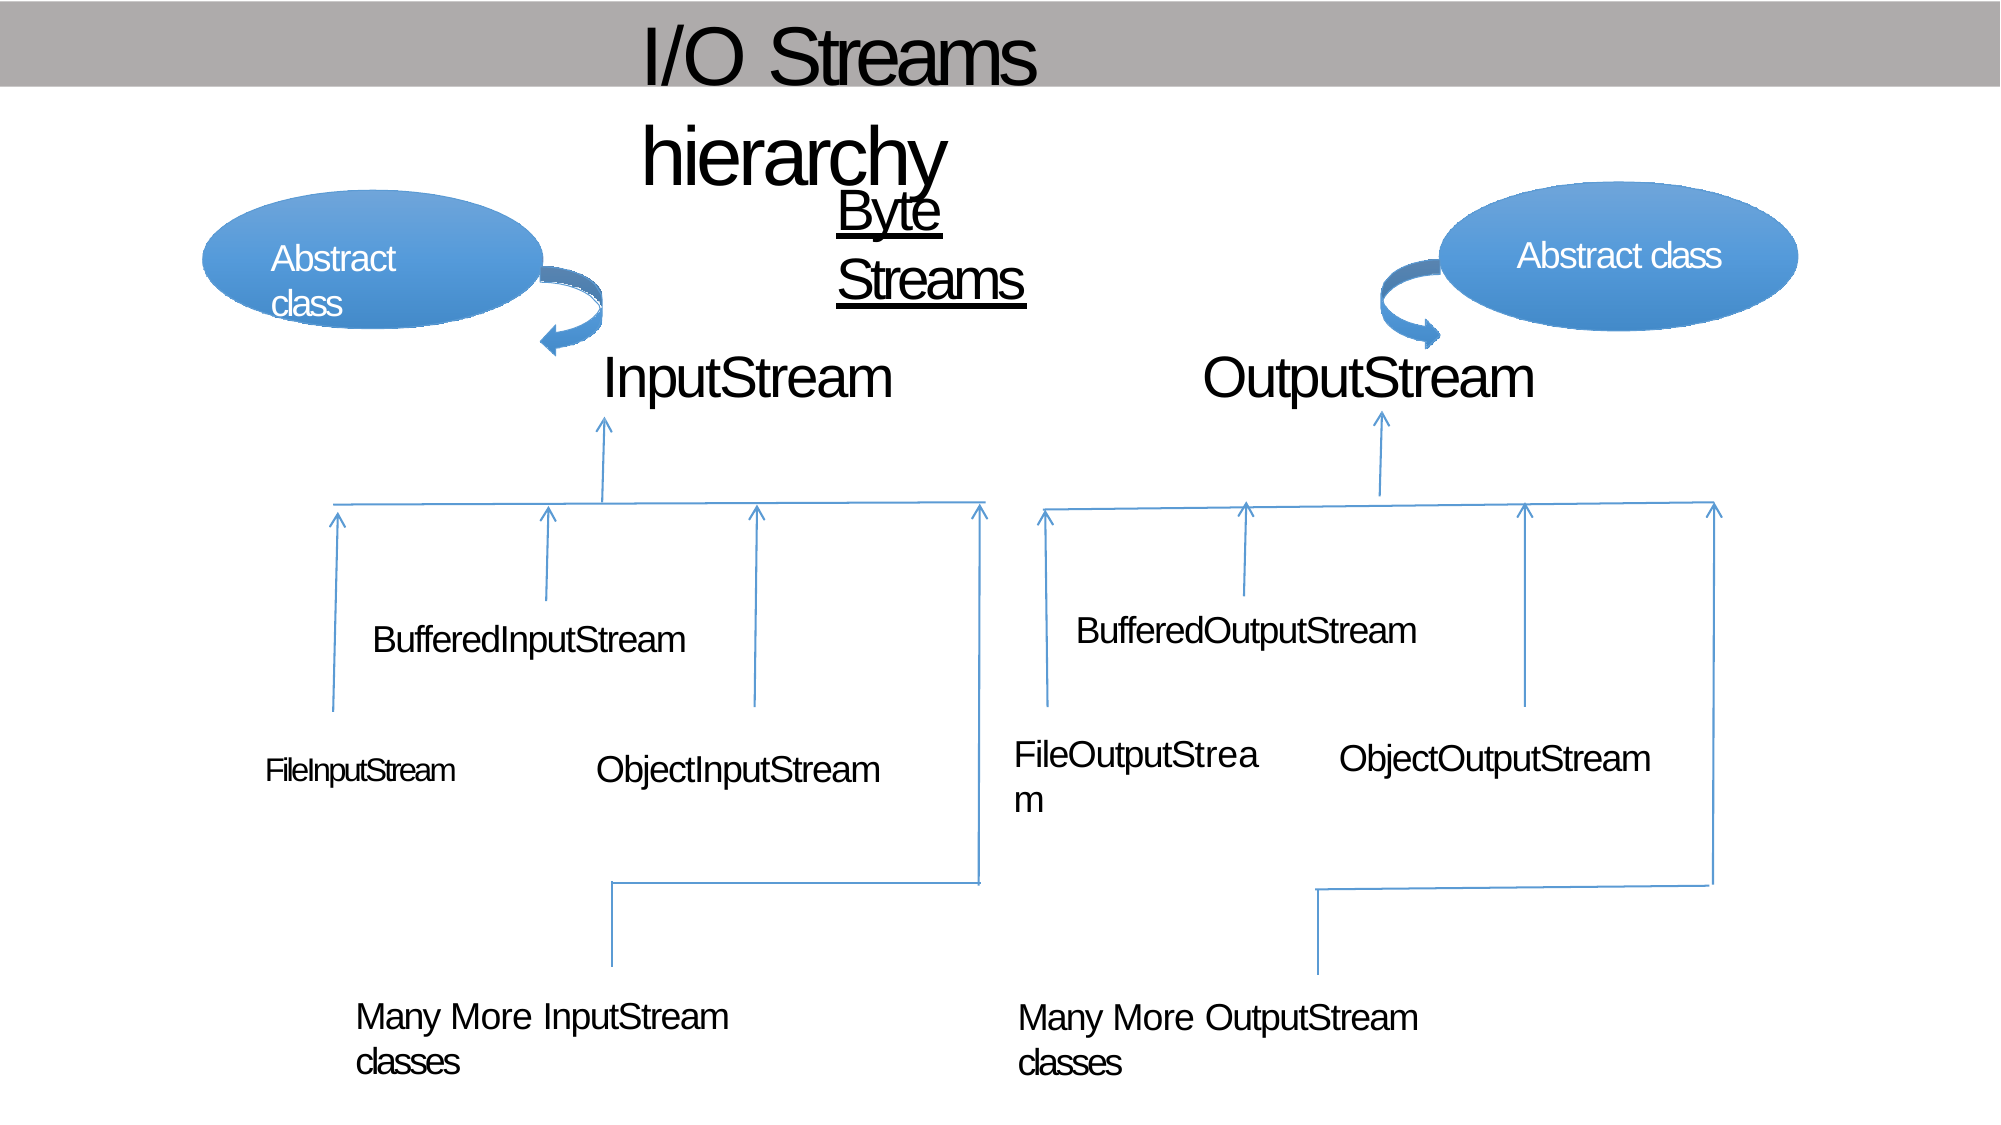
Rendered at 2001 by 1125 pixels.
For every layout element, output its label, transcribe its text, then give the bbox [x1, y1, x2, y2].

text_box BufferedInputStream FileInputStream ObjectInputStream [262, 612, 323, 794]
text_box FileOutputStream [1011, 728, 1031, 821]
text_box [1438, 181, 1799, 332]
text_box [610, 880, 982, 967]
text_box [1380, 258, 1441, 350]
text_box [328, 416, 989, 887]
text_box [0, 1, 638, 87]
text_box Many More OutputStream classes [1015, 991, 1532, 1084]
title I/O Streams hierarchy [638, 0, 1355, 203]
text_box [1355, 1, 2000, 87]
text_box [539, 265, 603, 357]
text_box InputStream [600, 337, 896, 410]
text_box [1036, 410, 1723, 976]
text_box OutputStream [1200, 337, 1539, 409]
text_box Byte Streams [833, 203, 1141, 312]
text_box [201, 189, 544, 330]
text_box Many More InputStream classes [353, 990, 842, 1083]
